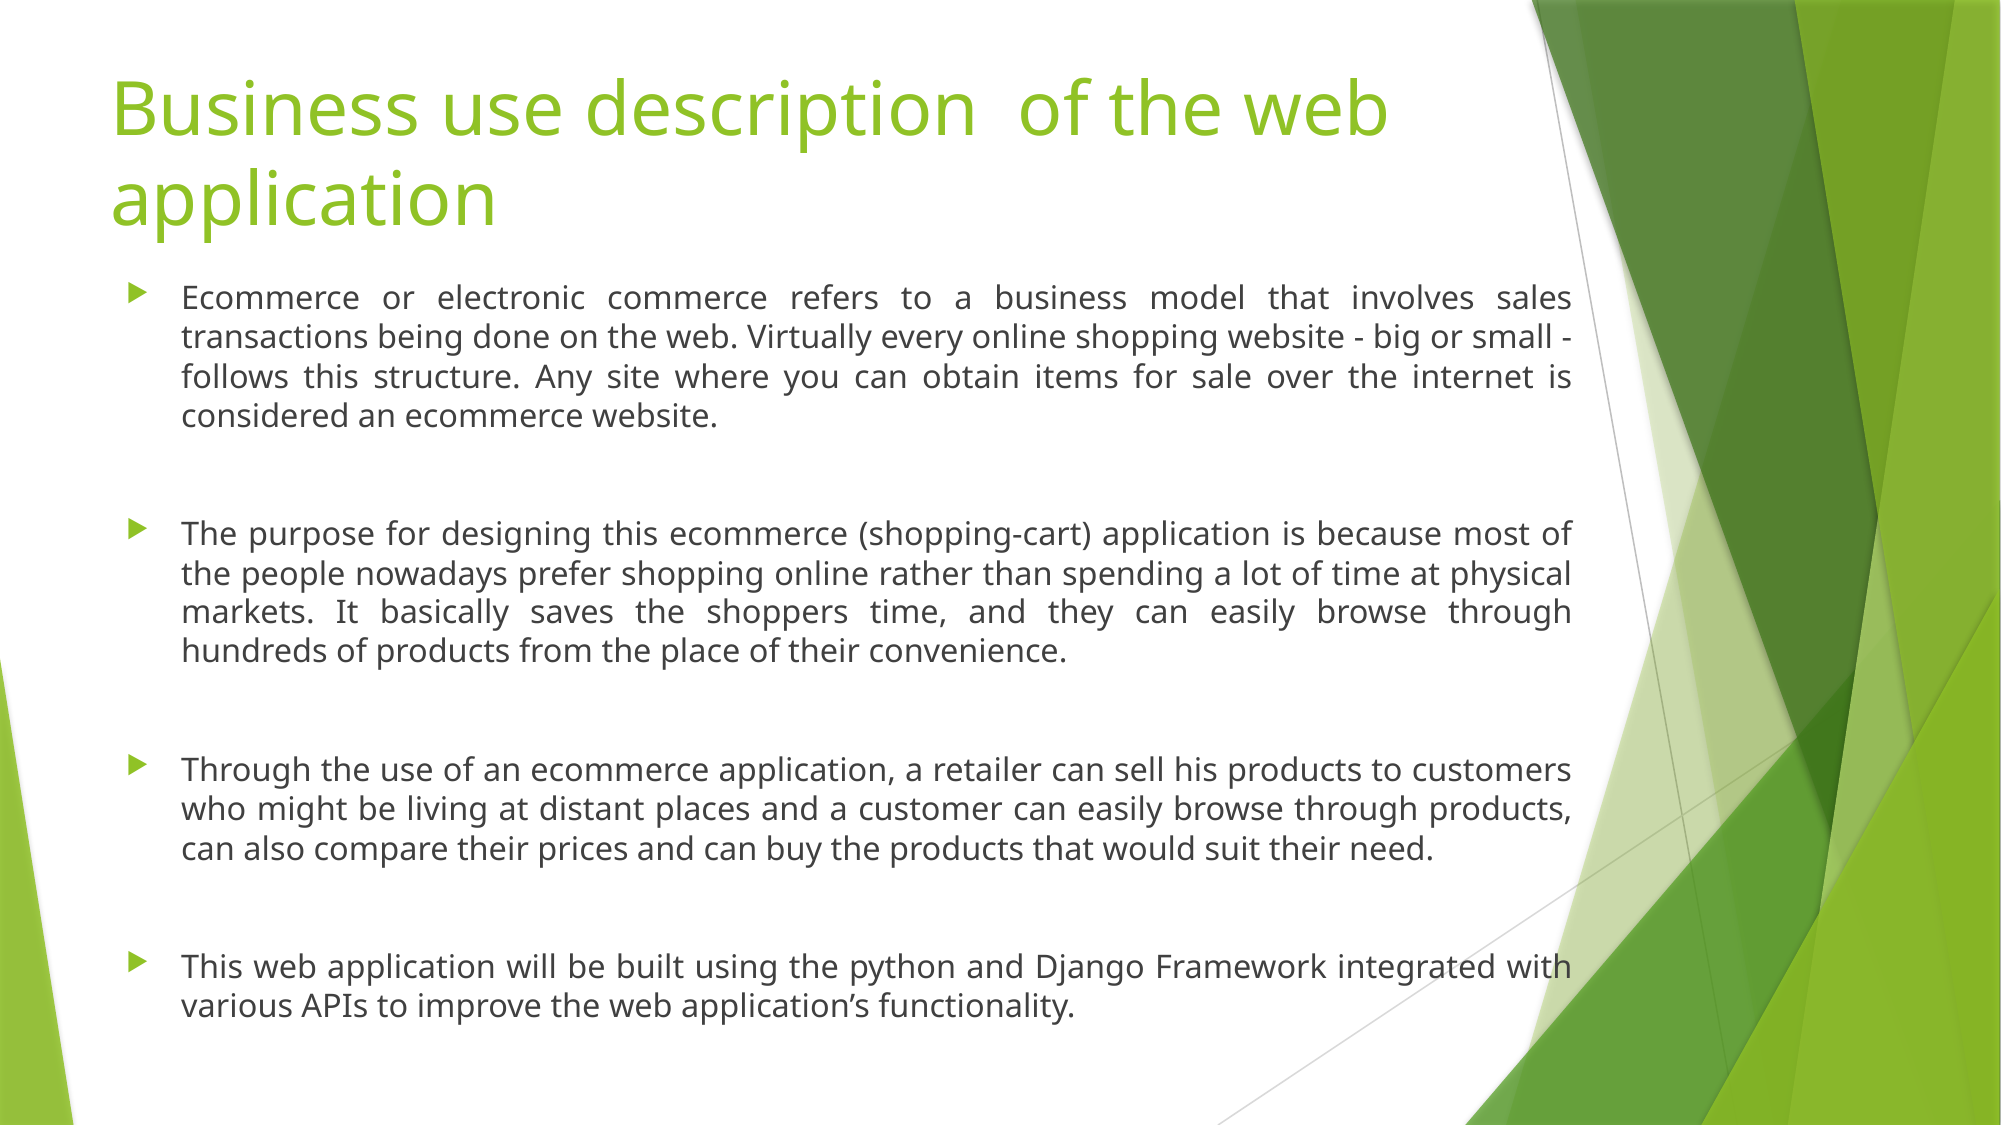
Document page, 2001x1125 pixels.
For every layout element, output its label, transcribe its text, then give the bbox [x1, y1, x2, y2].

list Ecommerce or electronic commerce refers to a business model that involves sales transactions being done on the web. Virtually every online shopping website - big or small - follows this structure. Any site where you can obtain items for sale over the internet is considered an ecommerce website. The purpose for designing this ecommerce (shopping-cart) application is because most of the people nowadays prefer shopping online rather than spending a lot of time at physical markets. It basically saves the shoppers time, and they can easily browse through hundreds of products from the place of their convenience. Through the use of an ecommerce application, a retailer can sell his products to customers who might be living at distant places and a customer can easily browse through products, can also compare their prices and can buy the products that would suit their need. This web application will be built using the python and Django Framework integrated with various APIs to improve the web application’s functionality. [111, 269, 1590, 1050]
title Business use description of the web application [95, 53, 1574, 270]
